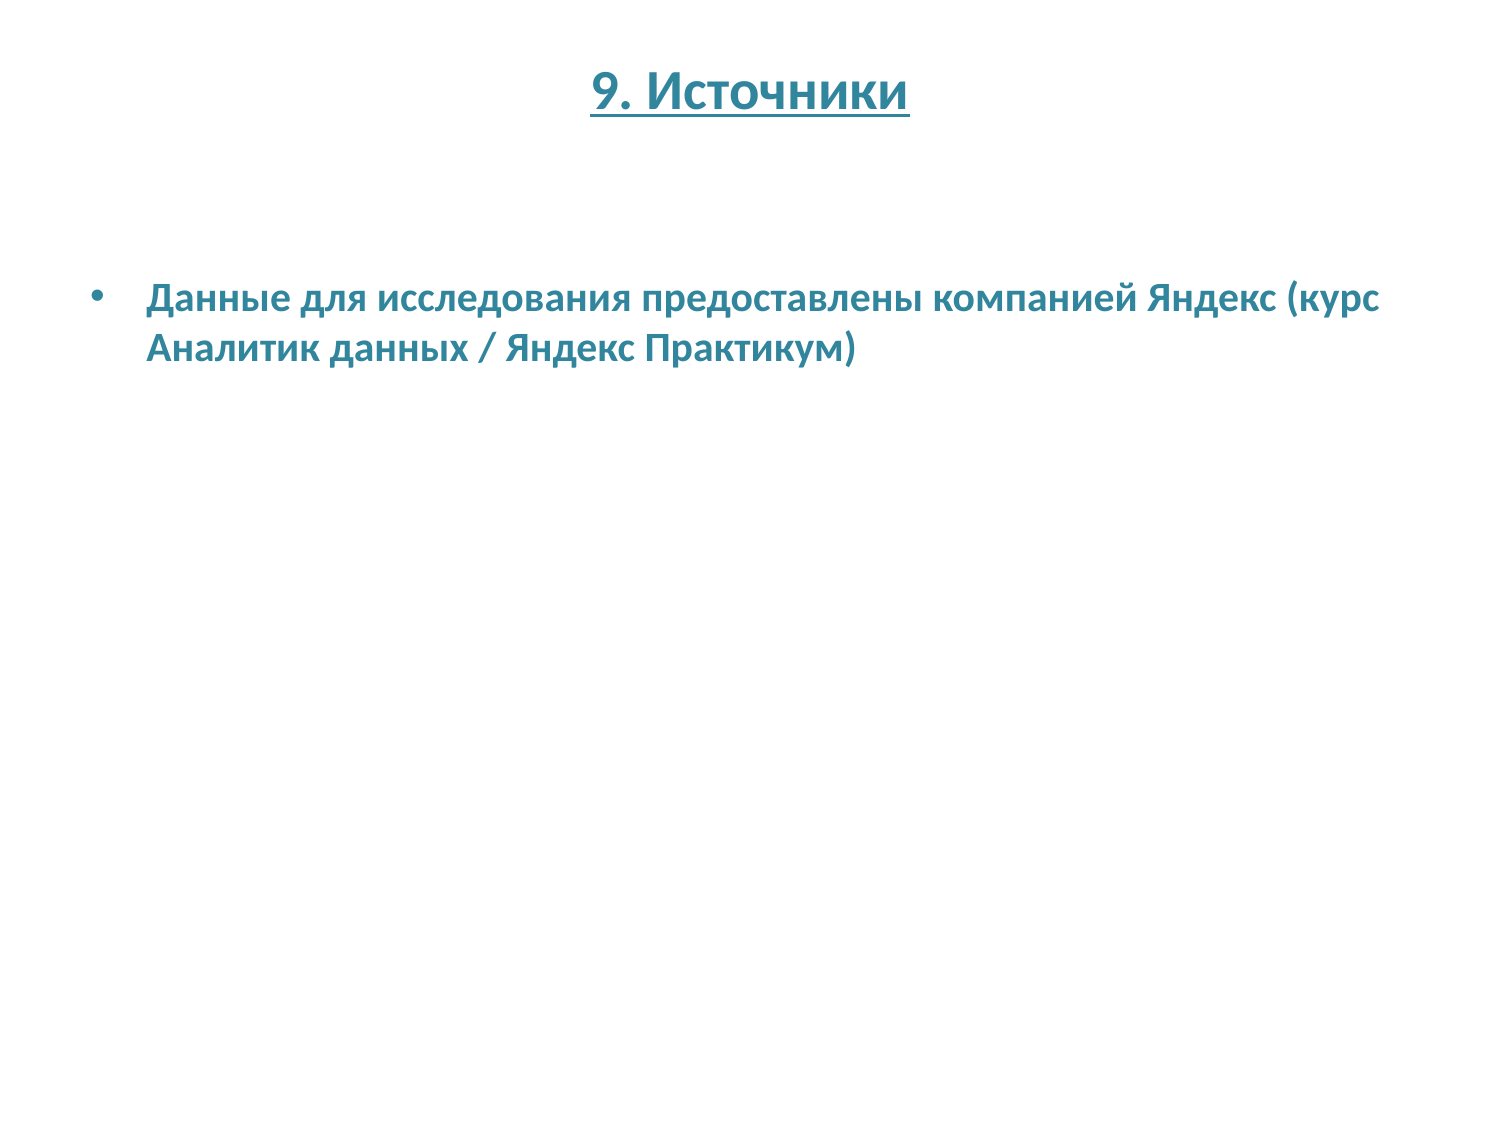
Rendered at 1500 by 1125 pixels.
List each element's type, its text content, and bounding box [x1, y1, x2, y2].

list Данные для исследования предоставлены компанией Яндекс (курс Аналитик данных / Яндекс Практикум) [75, 262, 1425, 1005]
title 9. Источники [75, 45, 1425, 233]
